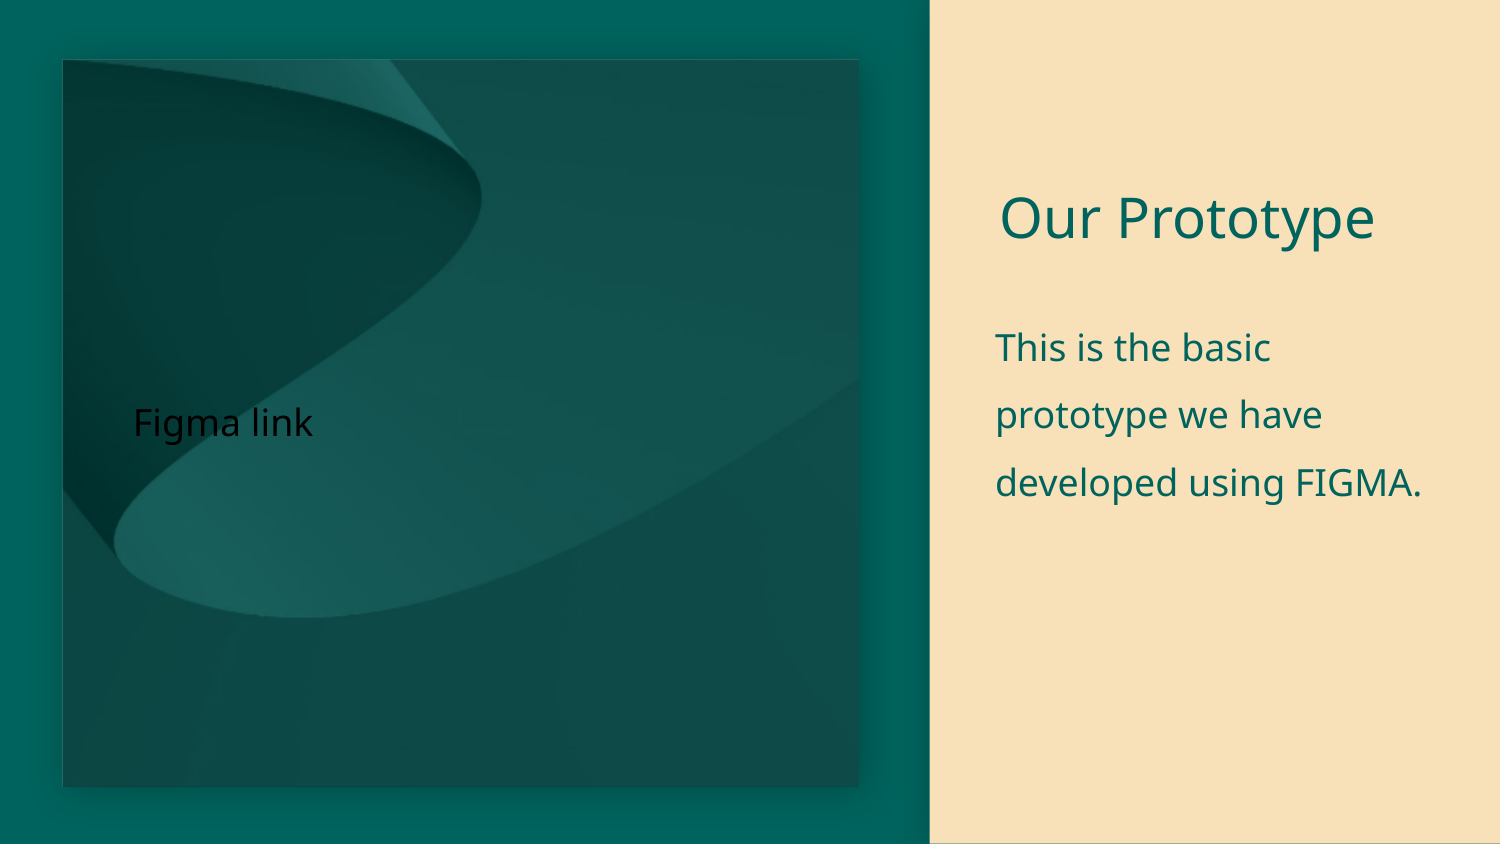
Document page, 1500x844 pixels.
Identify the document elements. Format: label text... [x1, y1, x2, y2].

list This is the basic prototype we have developed using FIGMA. [983, 295, 1455, 658]
title Our Prototype [988, 58, 1460, 391]
text_box Figma link [117, 383, 836, 459]
